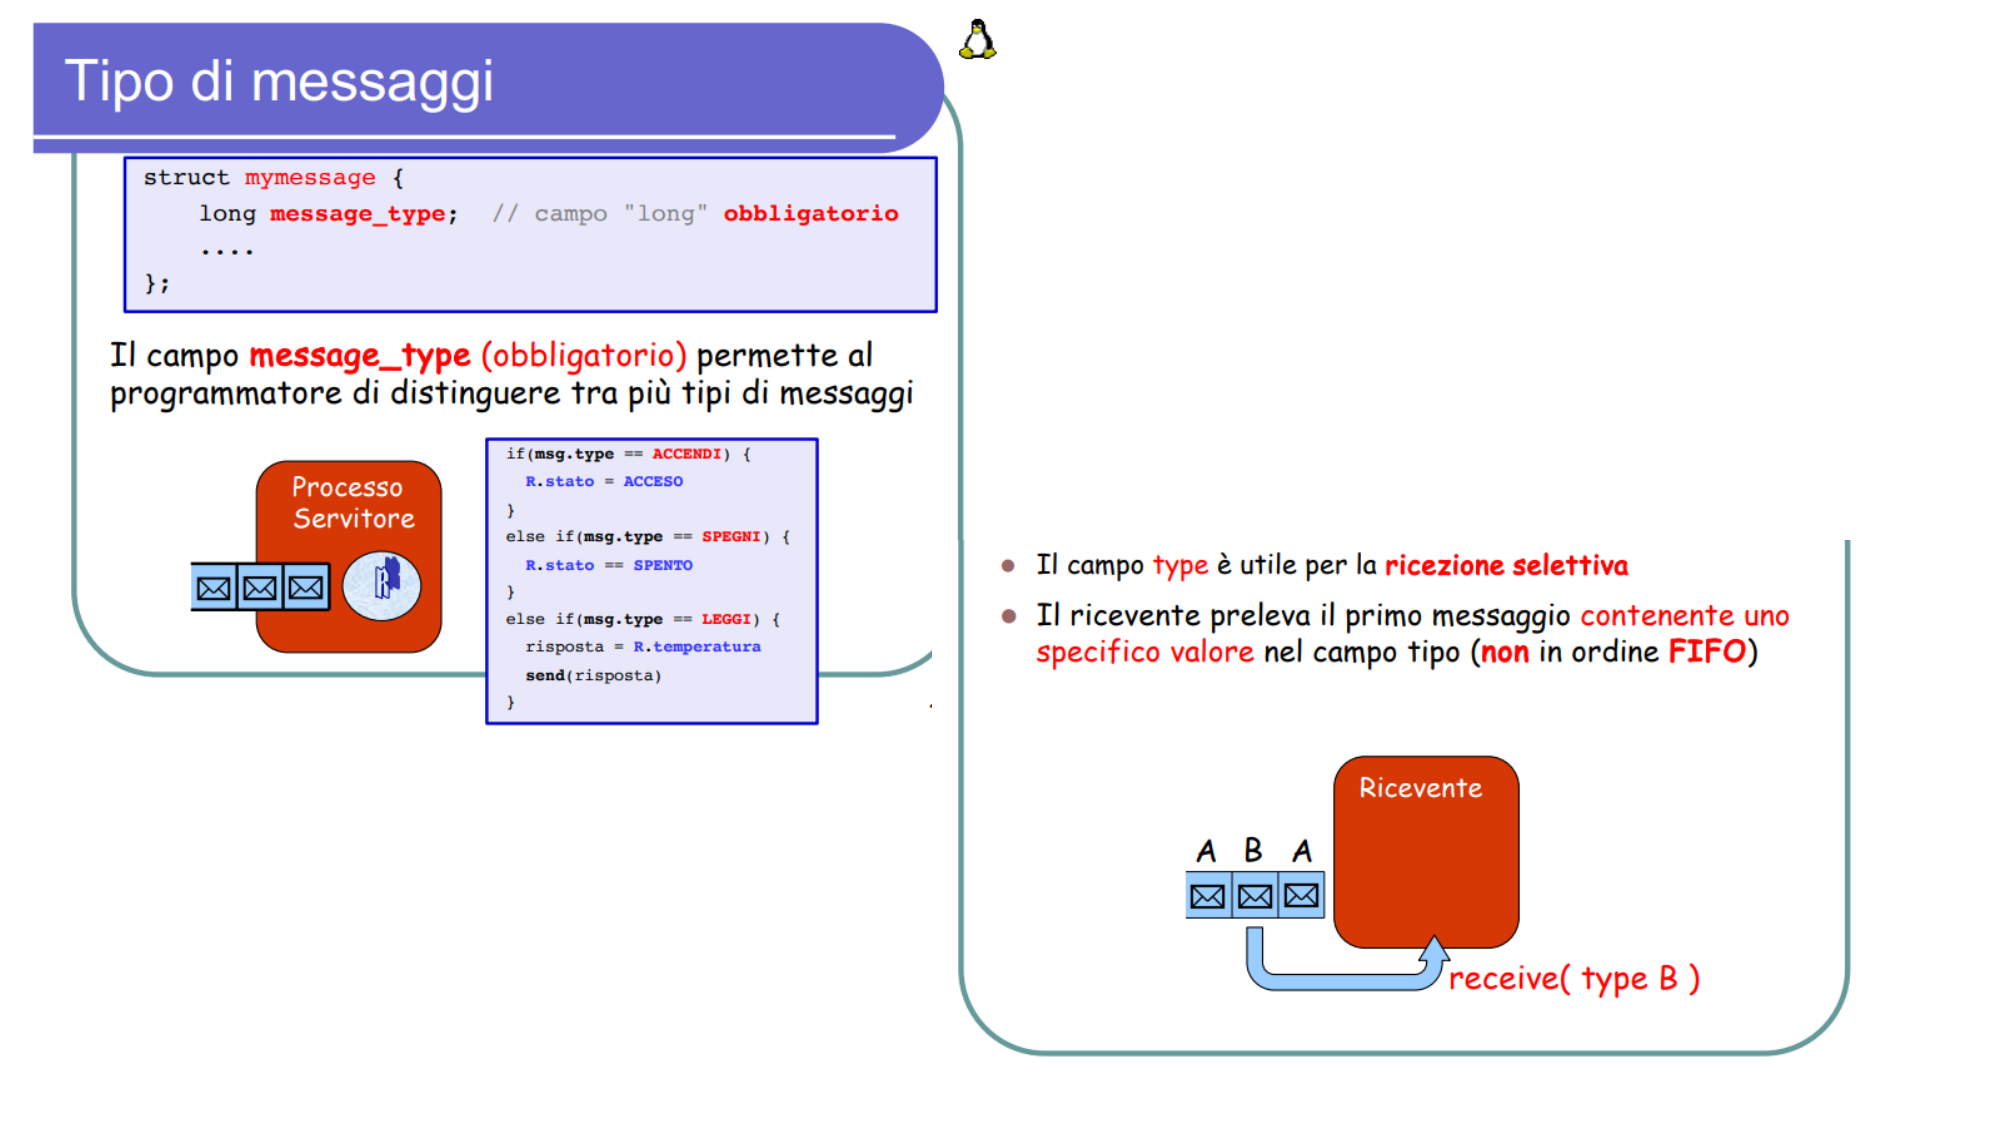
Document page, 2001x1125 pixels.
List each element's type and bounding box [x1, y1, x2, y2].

picture [25, 0, 1875, 1068]
